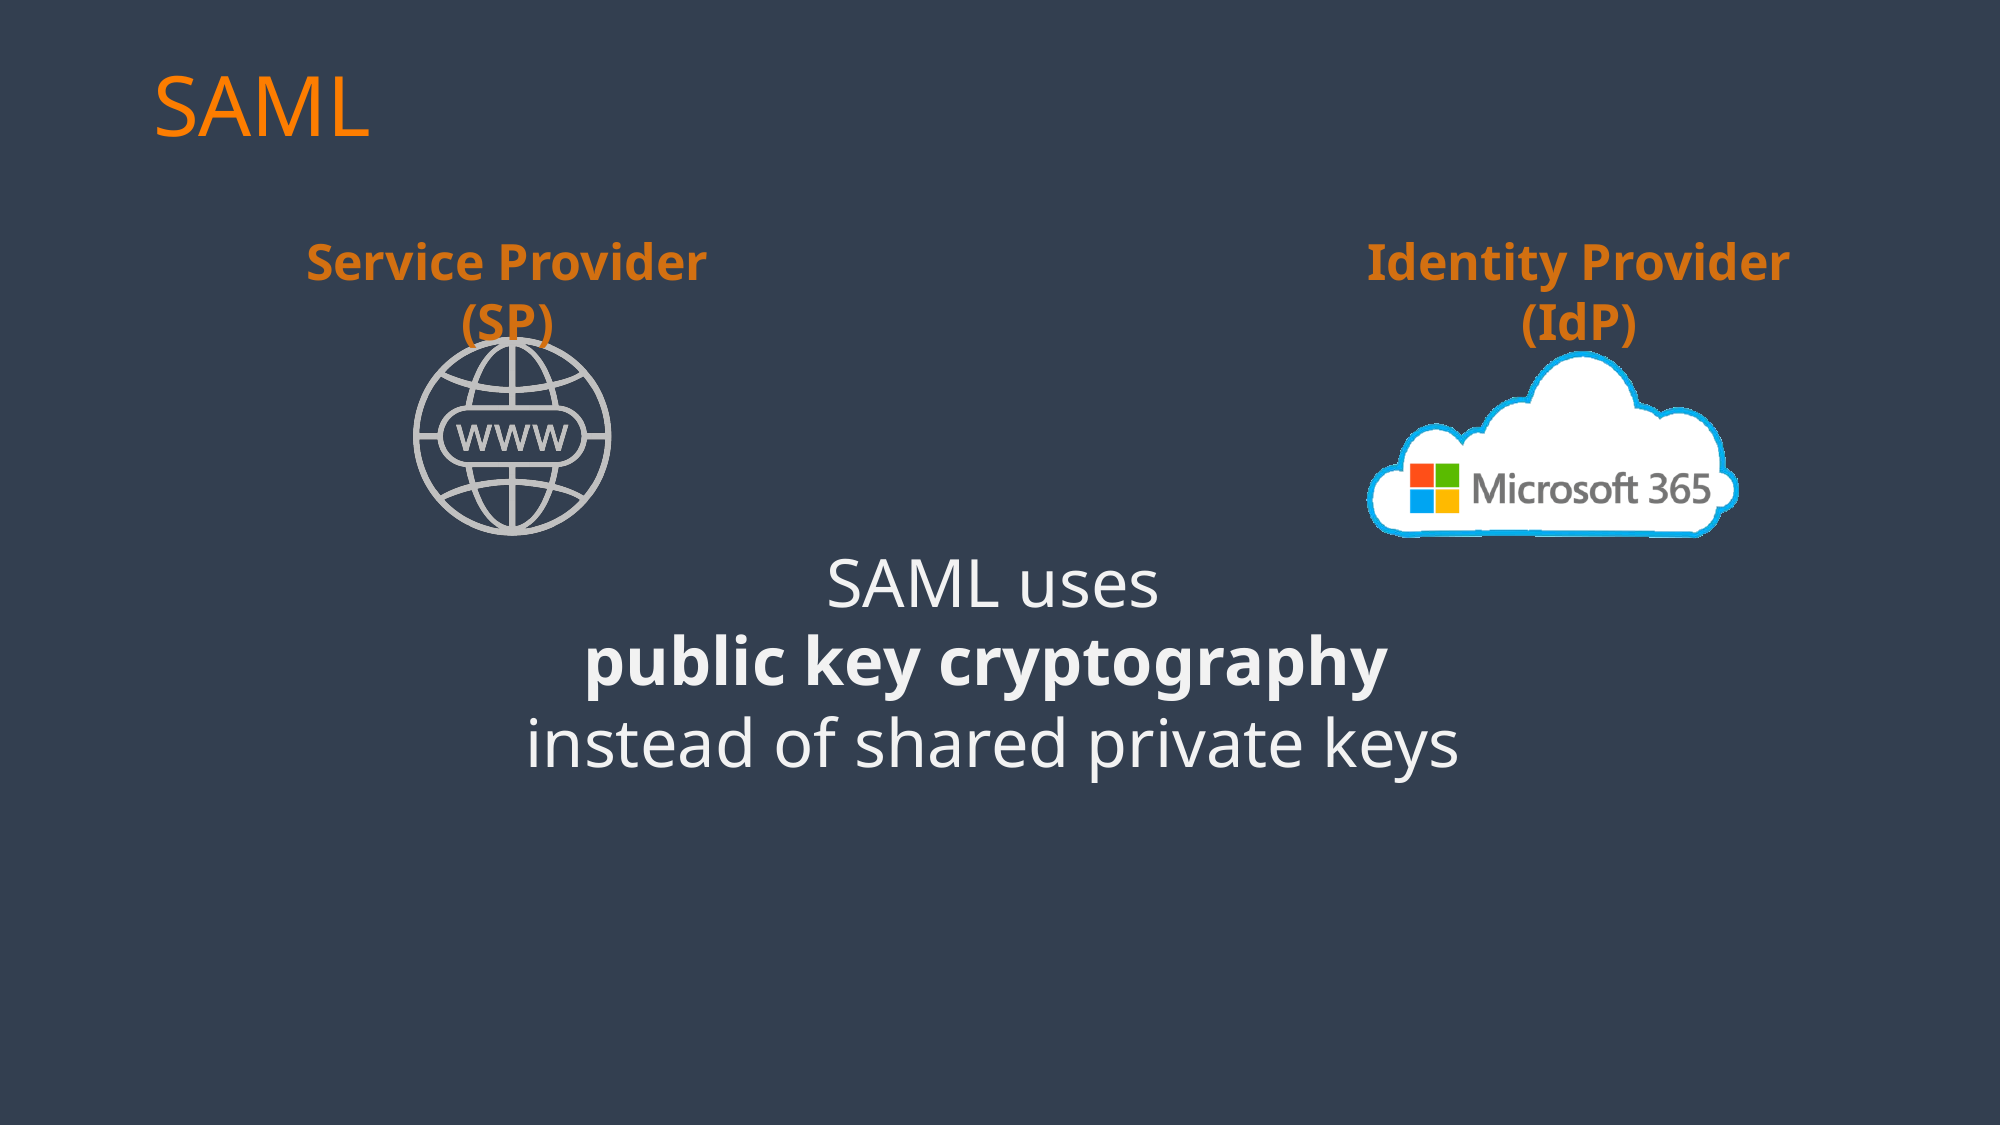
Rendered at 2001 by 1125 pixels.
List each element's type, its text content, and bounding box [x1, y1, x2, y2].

picture [405, 319, 623, 552]
text_box Service Provider (SP) [266, 222, 749, 358]
text_box SAML uses instead of shared private keys [392, 533, 1596, 788]
picture [1355, 340, 1748, 549]
text_box Identity Provider (IdP) [1314, 222, 1846, 358]
text_box [0, 0, 2000, 160]
text_box SAML [138, 45, 1186, 161]
